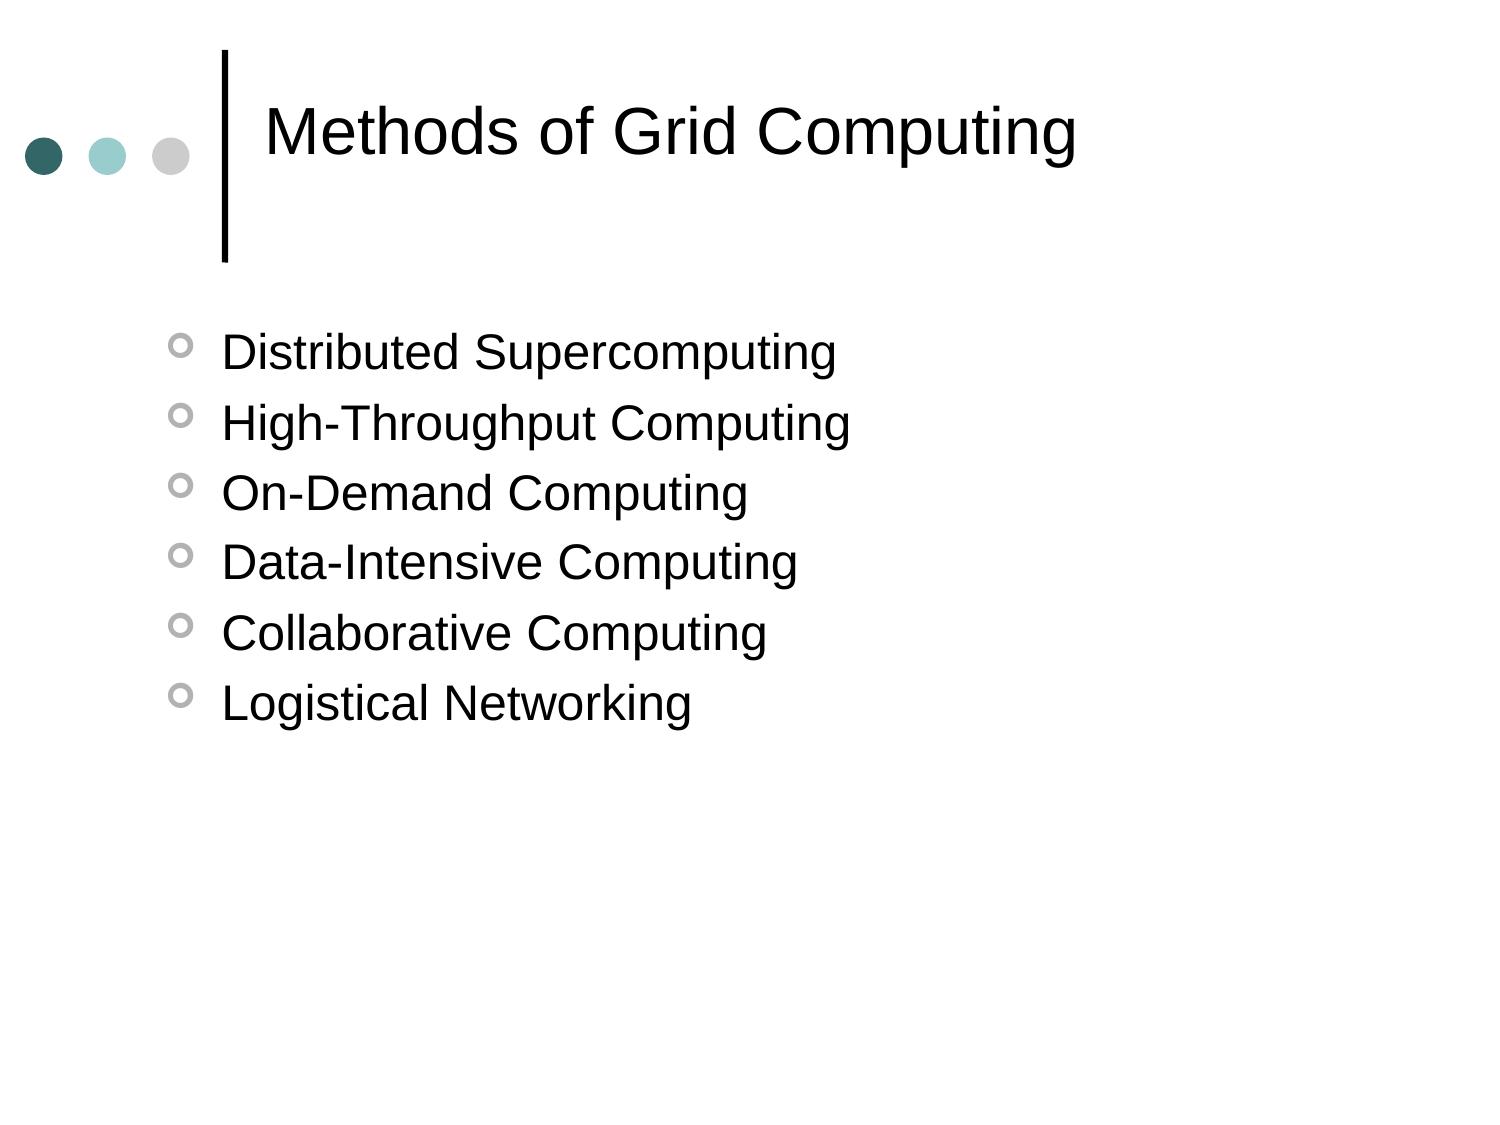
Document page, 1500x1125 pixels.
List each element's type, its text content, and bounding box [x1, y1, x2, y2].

title Methods of Grid Computing [249, 31, 1400, 225]
list Distributed Supercomputing High-Throughput Computing On-Demand Computing Data-Intensive Computing Collaborative Computing Logistical Networking [150, 312, 1400, 988]
